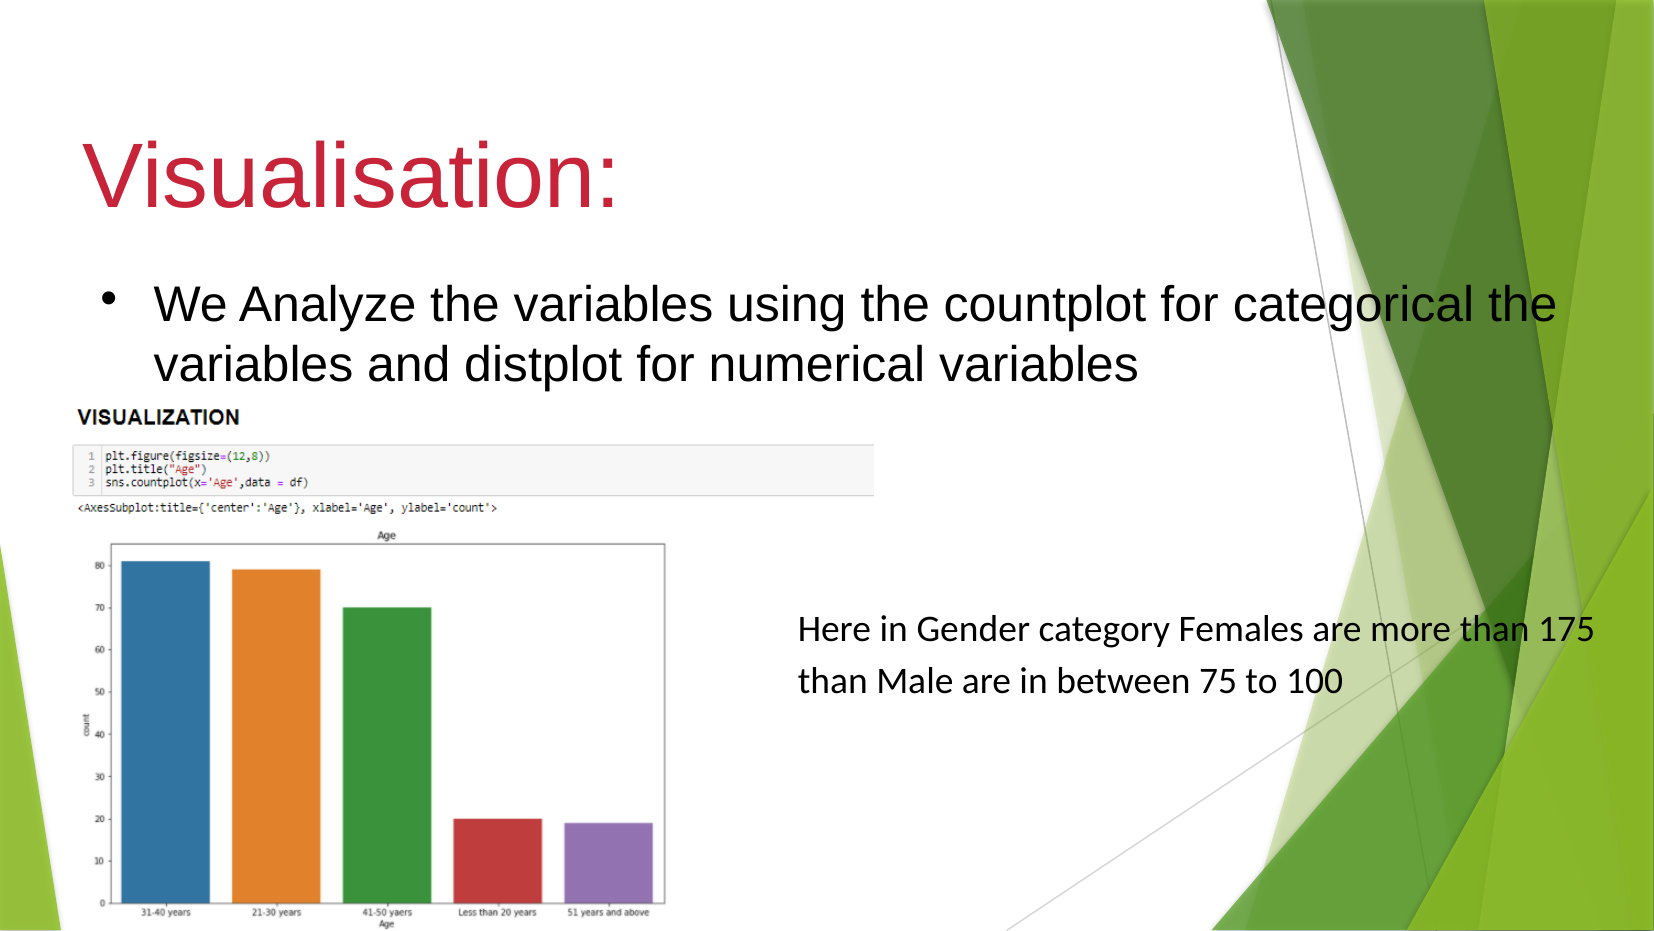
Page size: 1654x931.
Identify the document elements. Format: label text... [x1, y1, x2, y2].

text_box We Analyze the variables using the countplot for categorical the variables and distplot for numerical variables [82, 271, 1571, 590]
text_box We Analyze the variables using the countplot for categorical the variables and distplot for numerical variables [878, 709, 1571, 857]
text_box Visualisation: [82, 92, 1571, 248]
text_box Here in Gender category Females are more than 175 than Male are in between 75 to 100 [878, 590, 1612, 709]
picture [66, 394, 874, 931]
